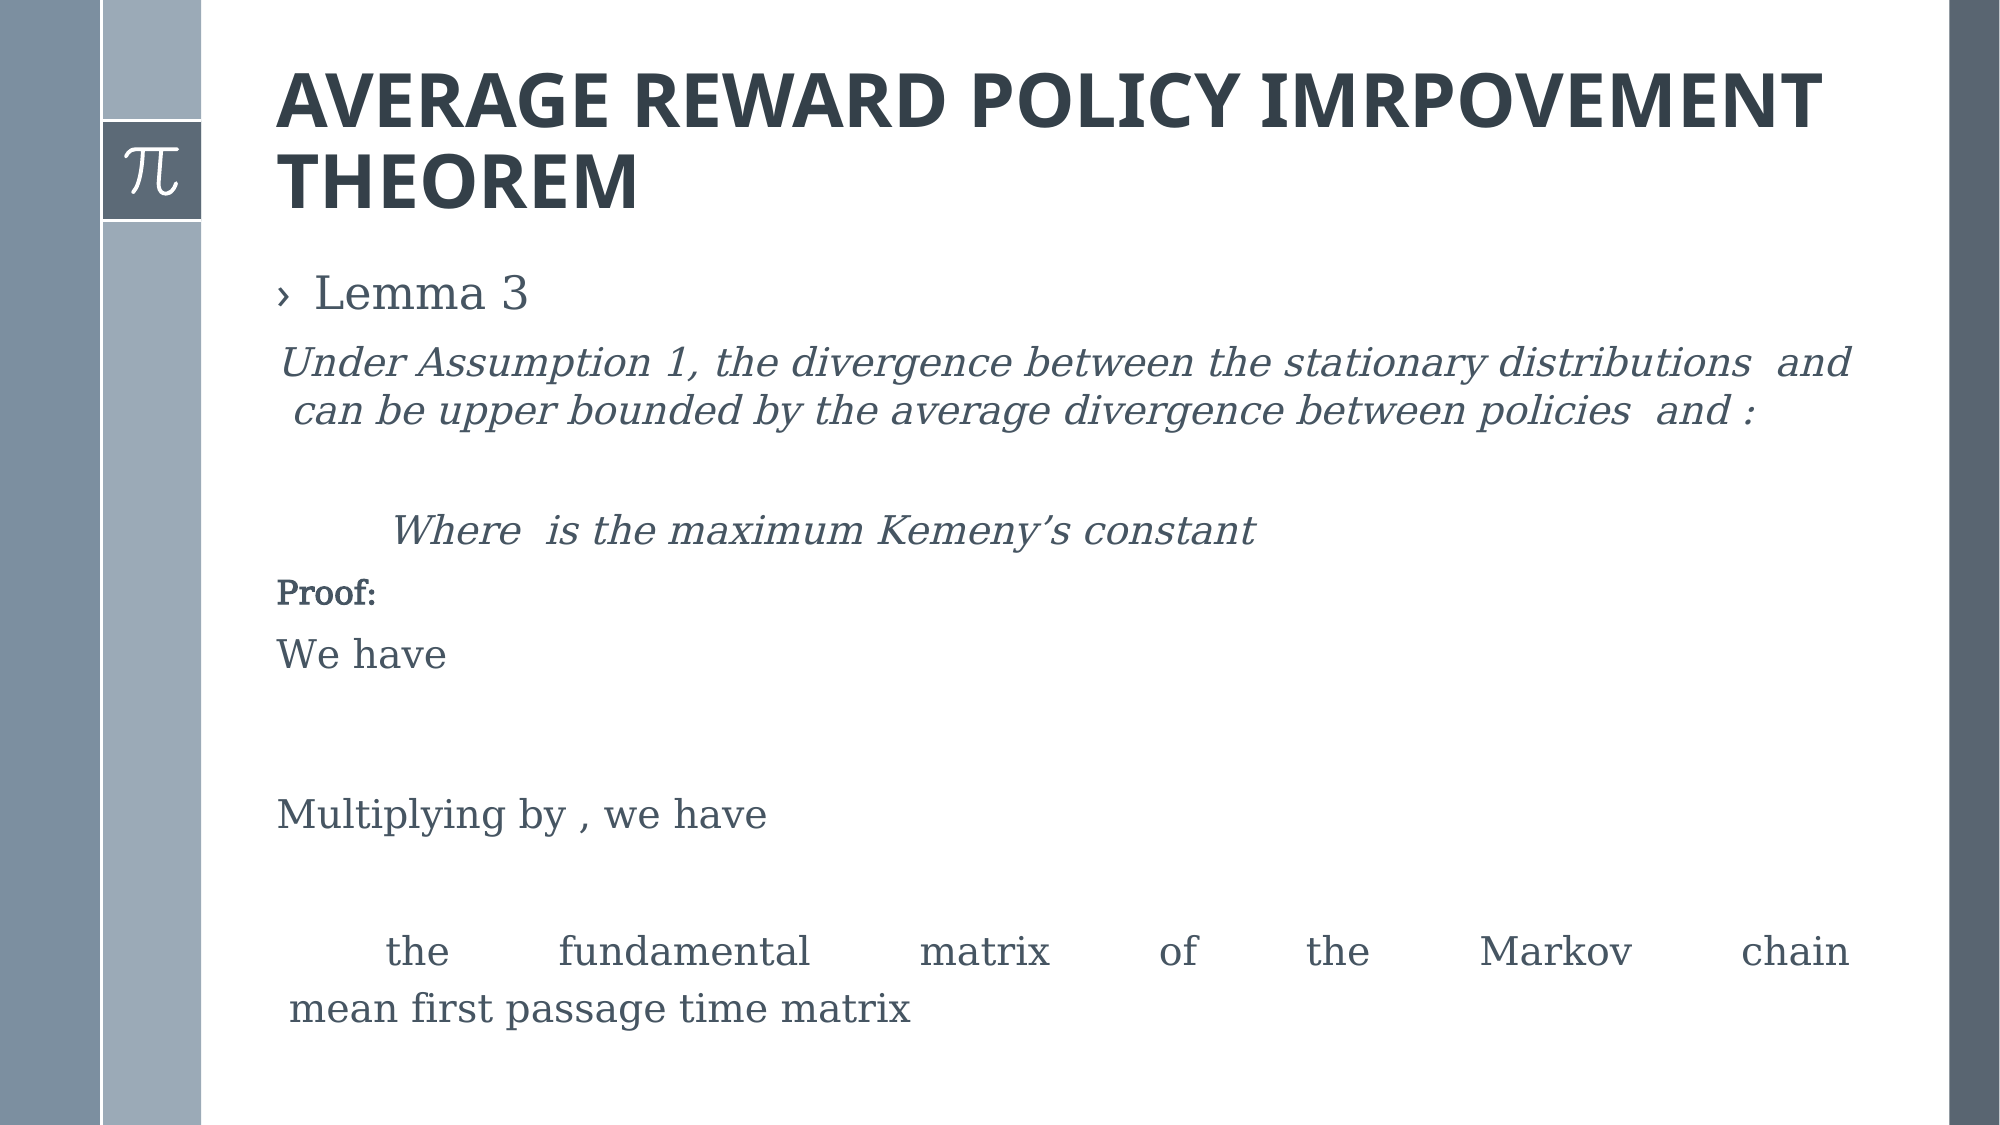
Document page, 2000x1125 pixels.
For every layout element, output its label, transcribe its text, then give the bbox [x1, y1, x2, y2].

title AVERAGE REWARD POLICY IMRPOVEMENT THEOREM [261, 29, 1867, 233]
